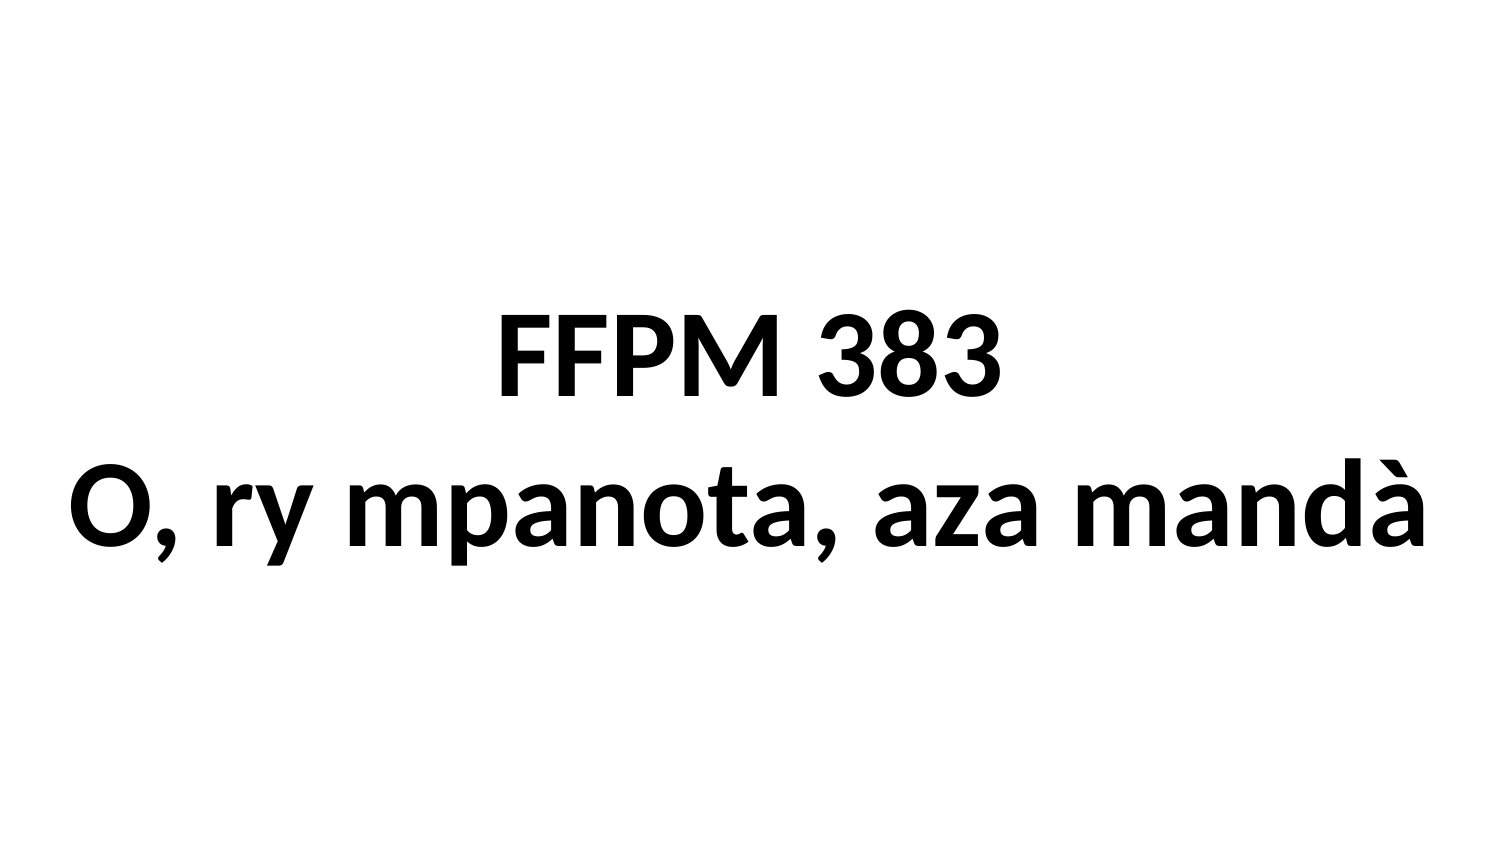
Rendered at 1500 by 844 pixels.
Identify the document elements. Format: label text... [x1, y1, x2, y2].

title FFPM 383 O, ry mpanota, aza mandà [0, 0, 1500, 844]
